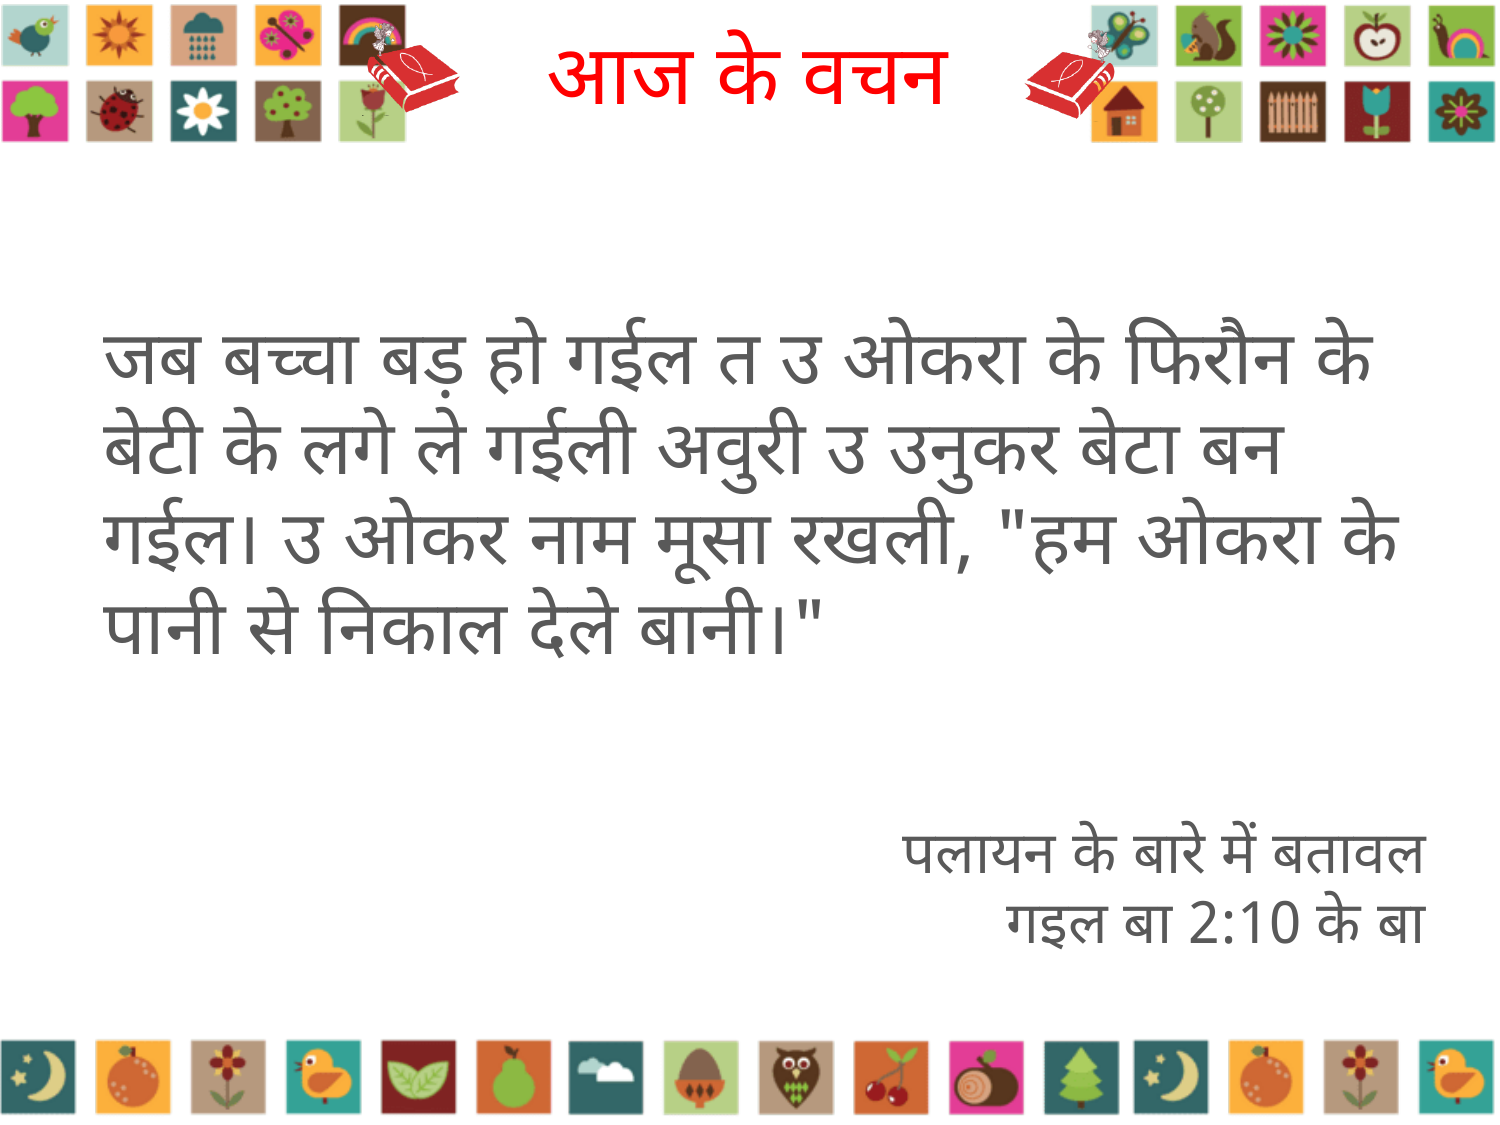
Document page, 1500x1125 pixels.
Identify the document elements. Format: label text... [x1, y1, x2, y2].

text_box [0, 1028, 1500, 1118]
text_box जब बच्चा बड़ हो गईल त उ ओकरा के फिरौन के बेटी के लगे ले गईली अवुरी उ उनुकर बेटा बन गईल। उ ओकर नाम मूसा रखली, "हम ओकरा के पानी से निकाल देले बानी।" [88, 302, 1436, 678]
text_box पलायन के बारे में बतावल गइल बा 2:10 के बा [808, 807, 1441, 963]
picture [0, 3, 492, 150]
picture [992, 3, 1500, 150]
text_box आज के वचन [425, 13, 1076, 129]
